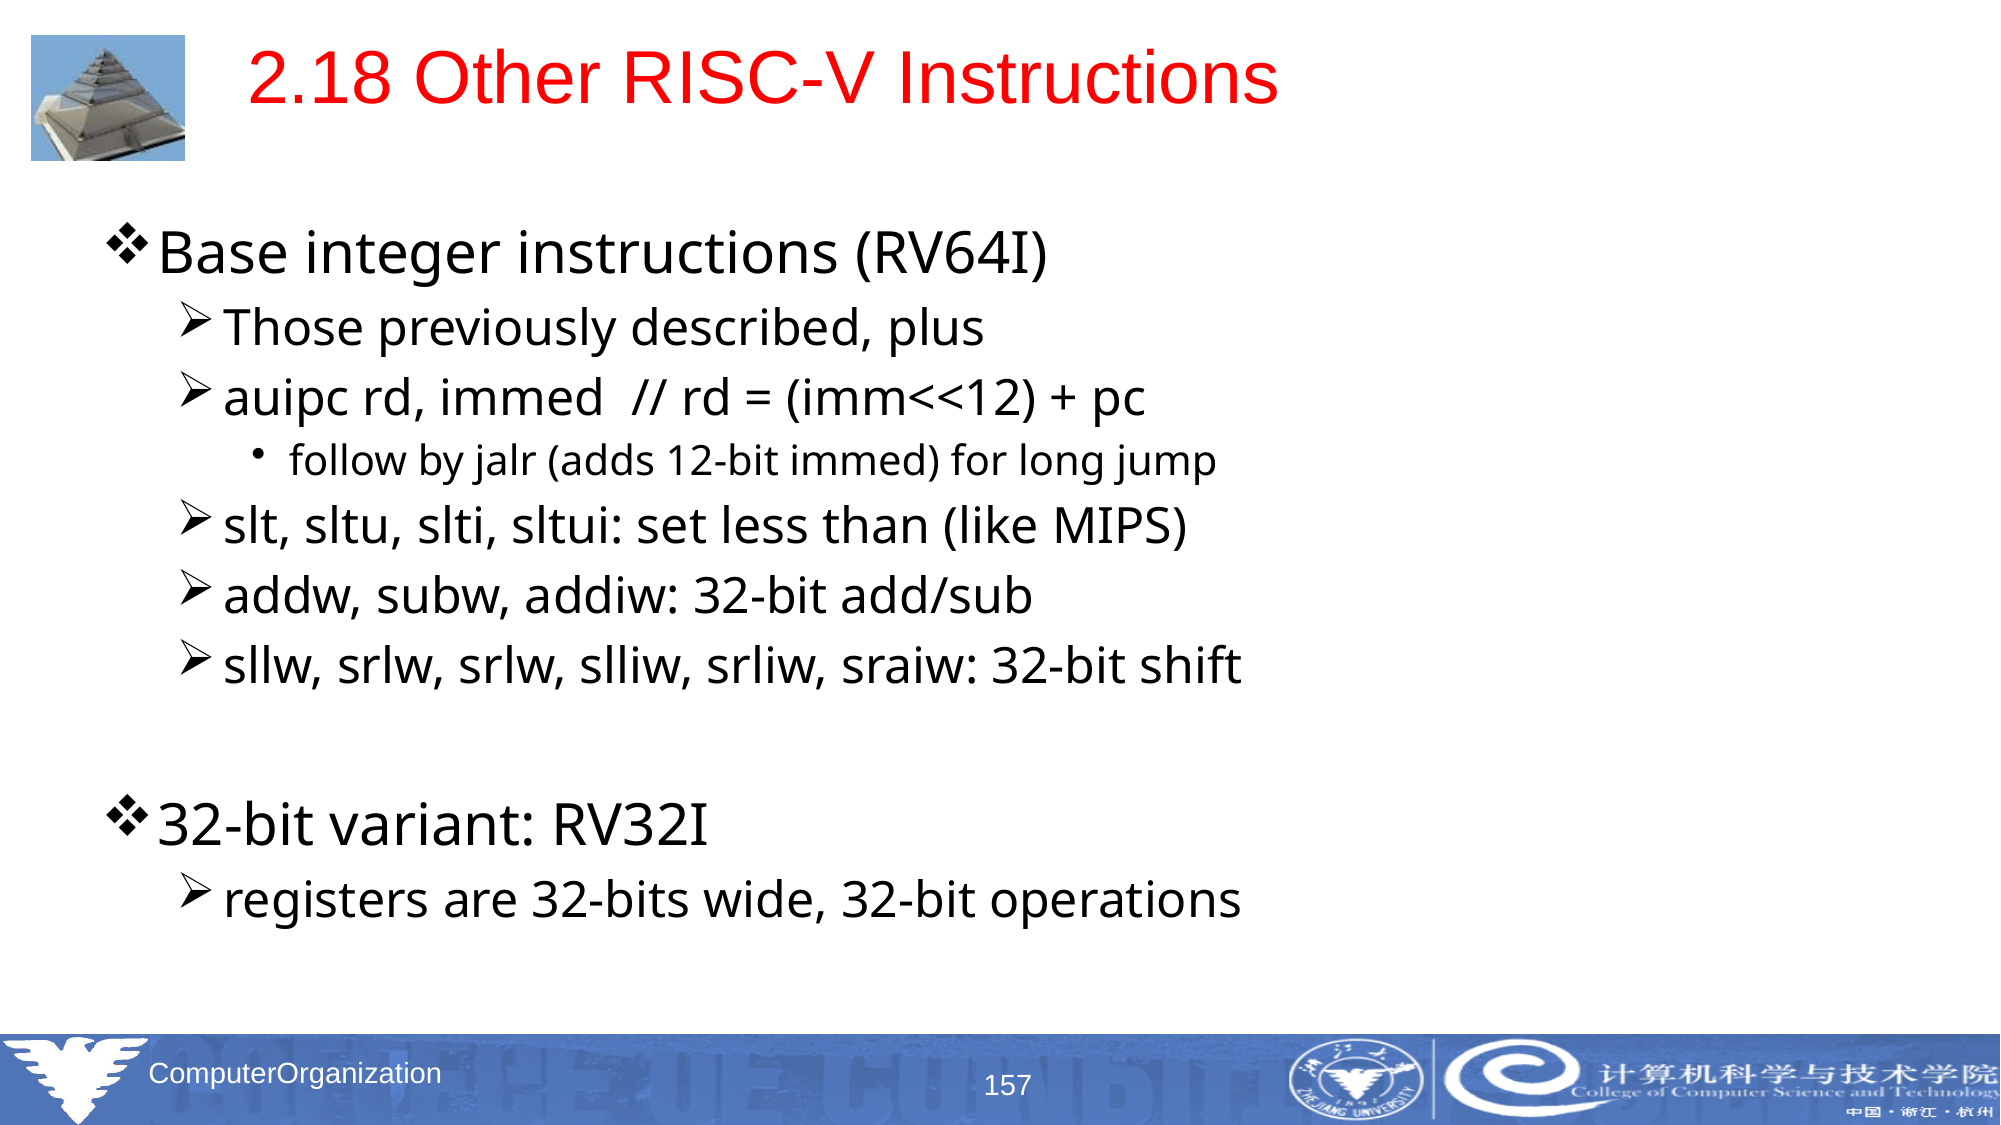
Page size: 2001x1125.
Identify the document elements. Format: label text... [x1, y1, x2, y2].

picture [31, 35, 185, 161]
title 2.18 Other RISC-V Instructions [231, 10, 1588, 138]
list Base integer instructions (RV64I) Those previously described, plus auipc rd, immed // rd = (imm<<12) + pc follow by jalr (adds 12-bit immed) for long jump slt, sltu, slti, sltui: set less than (like MIPS) addw, subw, addiw: 32-bit add/sub sllw, srlw, srlw, slliw, srliw, sraiw: 32-bit shift 32-bit variant: RV32I registers are 32-bits wide, 32-bit operations [86, 207, 1903, 1010]
picture [0, 1034, 2000, 1125]
